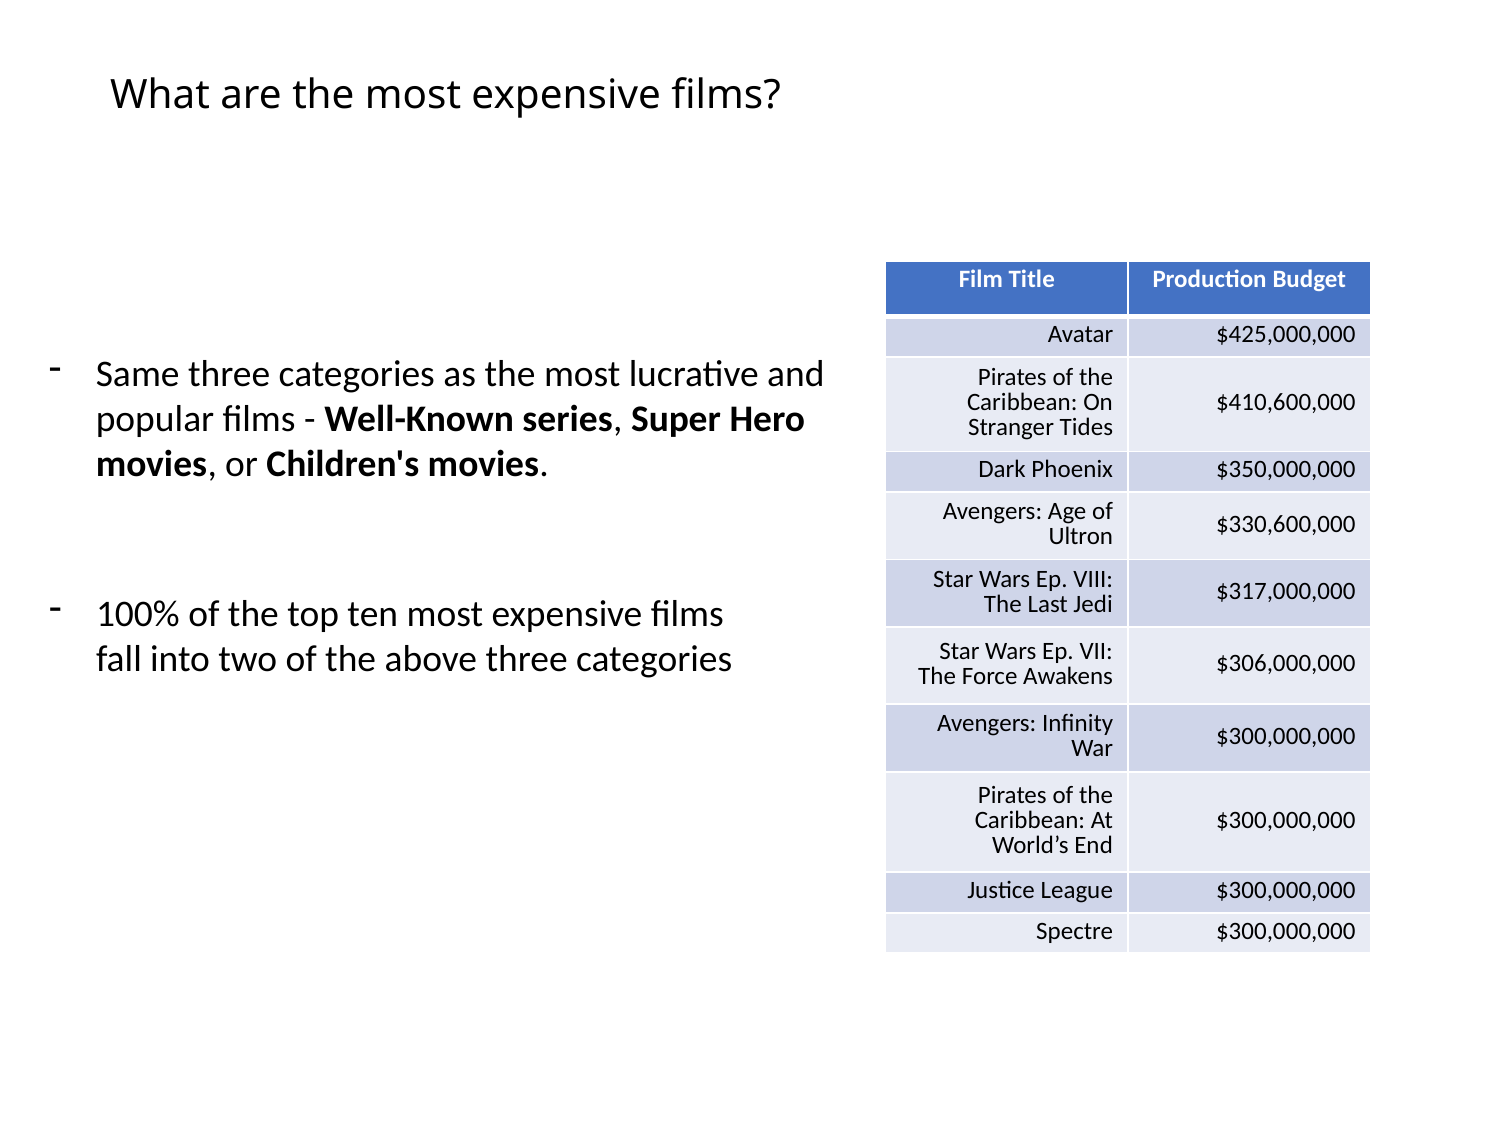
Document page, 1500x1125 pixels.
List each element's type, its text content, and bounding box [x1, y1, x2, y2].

table_header Production Budget [1129, 262, 1370, 314]
table_cell $300,000,000 [1129, 873, 1370, 912]
table_cell Pirates of the Caribbean: On Stranger Tides [886, 358, 1127, 451]
text_box 100% of the top ten most expensive films fall into two of the above three categories [34, 581, 793, 687]
title What are the most expensive films? [94, 66, 1389, 126]
table_cell $410,600,000 [1129, 358, 1370, 451]
table_cell Avatar [886, 319, 1127, 356]
text_box Same three categories as the most lucrative and popular films - Well-Known series, Super Hero movies, or Children's movies. [34, 341, 844, 492]
table_cell $300,000,000 [1129, 773, 1370, 871]
table_cell Justice League [886, 873, 1127, 912]
table_cell $425,000,000 [1129, 319, 1370, 356]
table_cell $300,000,000 [1129, 705, 1370, 771]
table_cell Dark Phoenix [886, 452, 1127, 491]
table_cell Avengers: Infinity War [886, 705, 1127, 771]
table_header Film Title [886, 262, 1127, 314]
table_cell $330,600,000 [1129, 493, 1370, 559]
table_cell $300,000,000 [1129, 914, 1370, 952]
table_cell $317,000,000 [1129, 560, 1370, 626]
table_cell Avengers: Age of Ultron [886, 493, 1127, 559]
table_cell Star Wars Ep. VIII: The Last Jedi [886, 560, 1127, 626]
table_cell $350,000,000 [1129, 452, 1370, 491]
table_cell $306,000,000 [1129, 628, 1370, 703]
table_cell Pirates of the Caribbean: At World’s End [886, 773, 1127, 871]
table_cell Spectre [886, 914, 1127, 952]
table_cell Star Wars Ep. VII: The Force Awakens [886, 628, 1127, 703]
